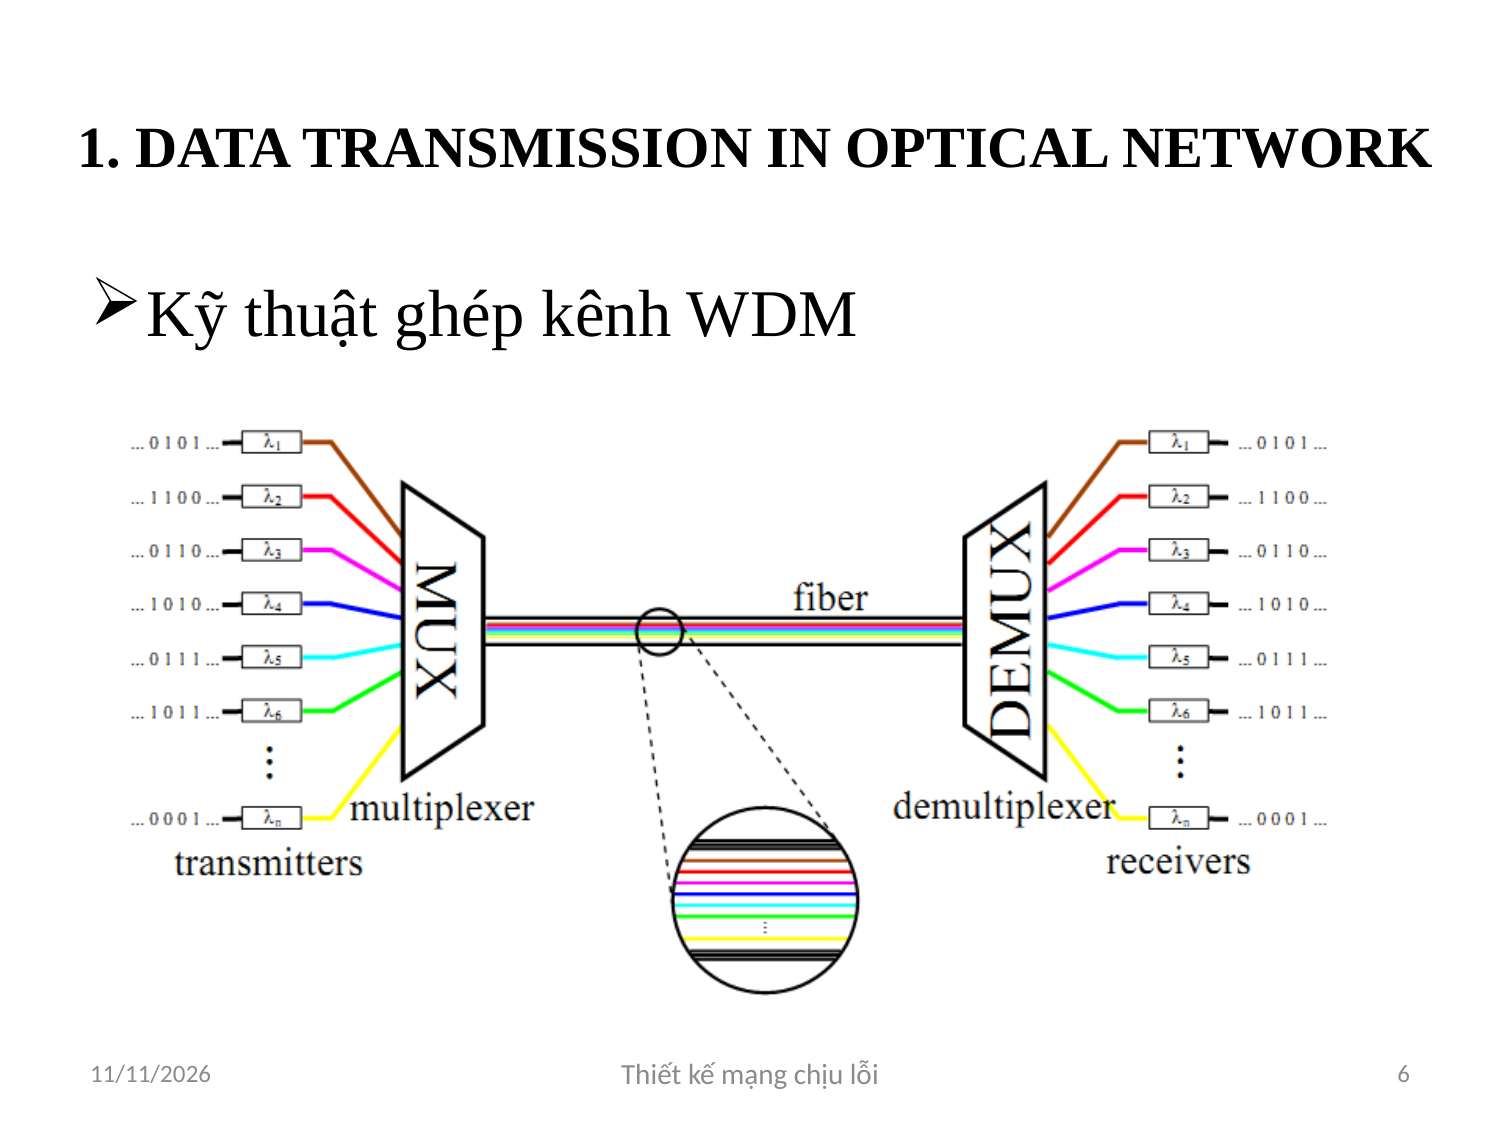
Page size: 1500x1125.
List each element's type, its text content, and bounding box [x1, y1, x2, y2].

picture [112, 374, 1338, 1007]
slide_number 6 [1074, 1042, 1425, 1103]
title 1. DATA TRANSMISSION IN OPTICAL NETWORK [62, 50, 1495, 238]
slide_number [75, 1042, 425, 1103]
list Kỹ thuật ghép kênh WDM [75, 262, 1425, 1005]
footer Thiết kế mạng chịu lỗi [512, 1042, 988, 1103]
